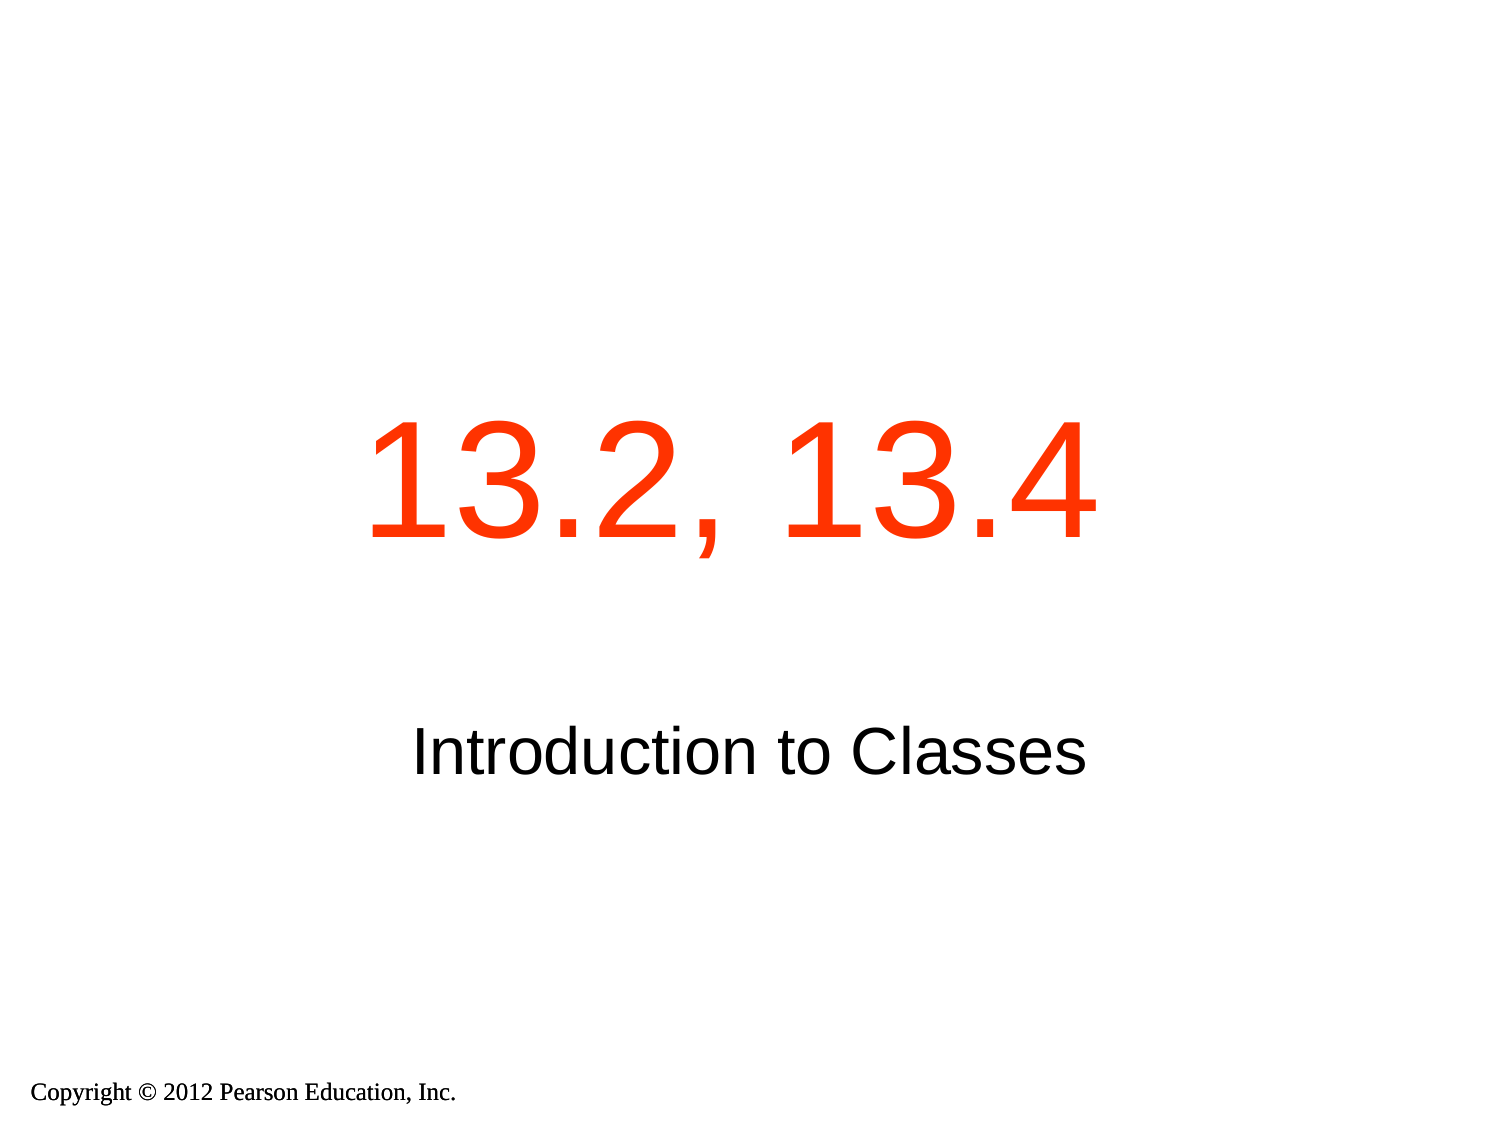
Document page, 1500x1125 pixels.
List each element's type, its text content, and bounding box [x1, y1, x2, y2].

title 13.2, 13.4 [224, 349, 1238, 592]
subtitle Introduction to Classes [224, 699, 1276, 988]
